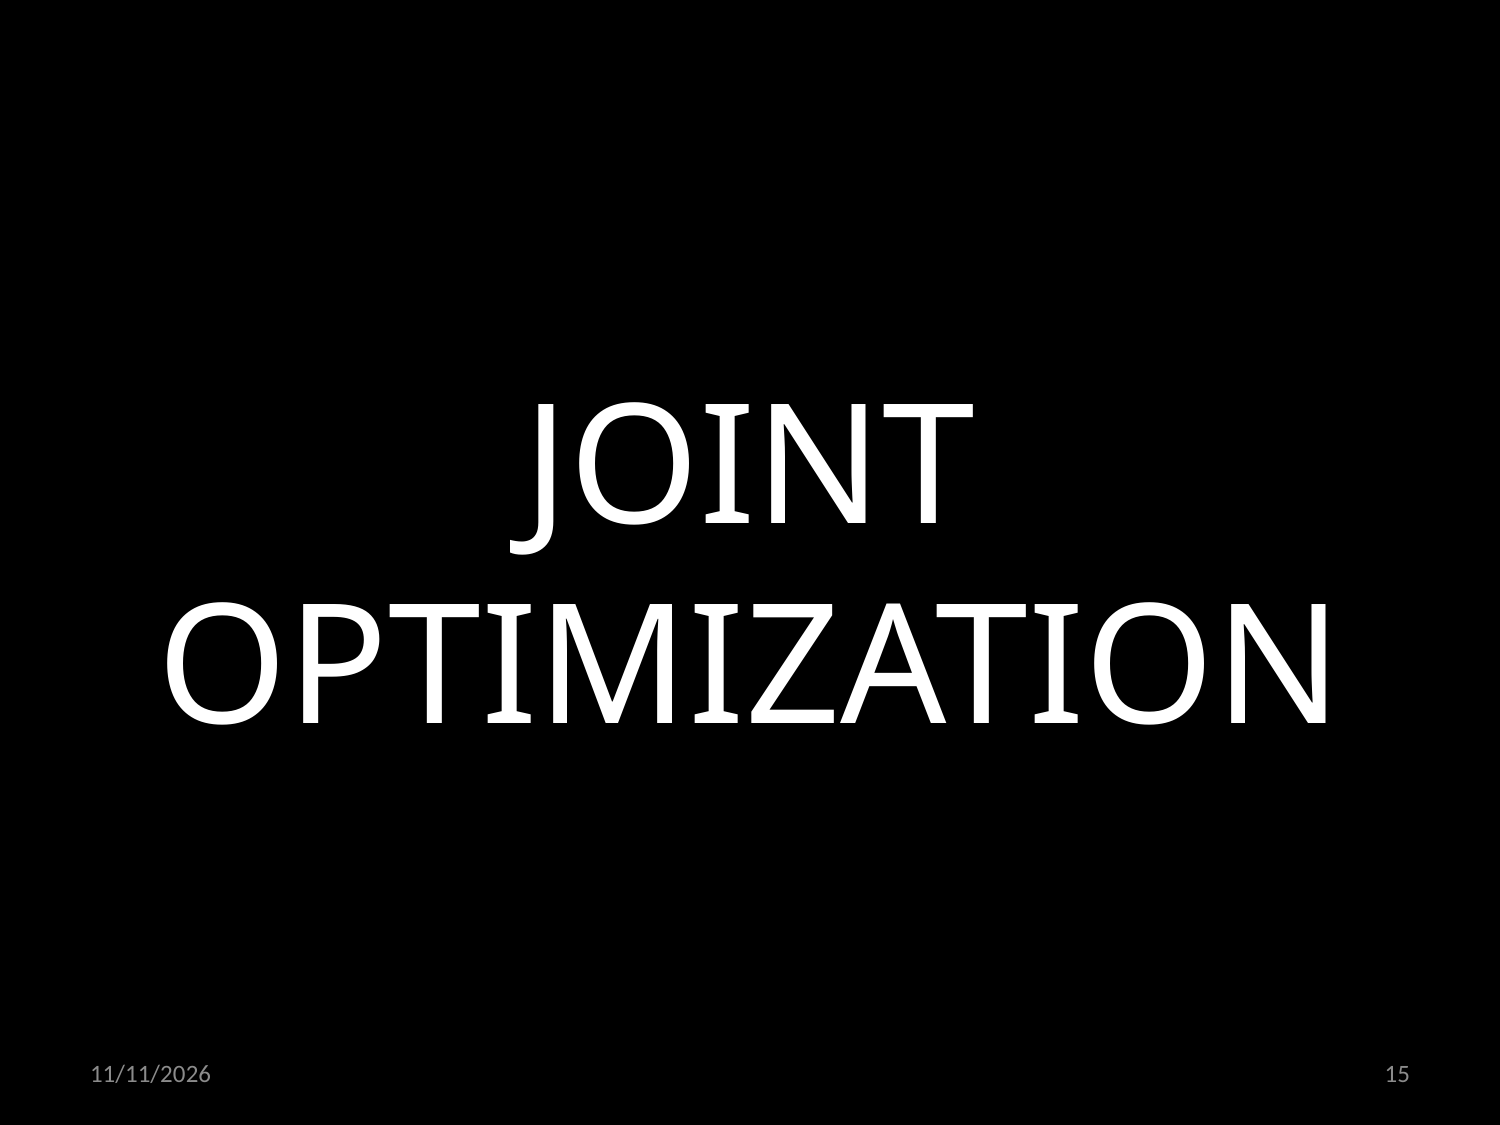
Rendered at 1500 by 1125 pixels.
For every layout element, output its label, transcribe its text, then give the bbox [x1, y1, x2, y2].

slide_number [75, 1042, 425, 1103]
text_box JOINT OPTIMIZATION [0, 348, 1500, 451]
slide_number 15 [1074, 1042, 1425, 1103]
